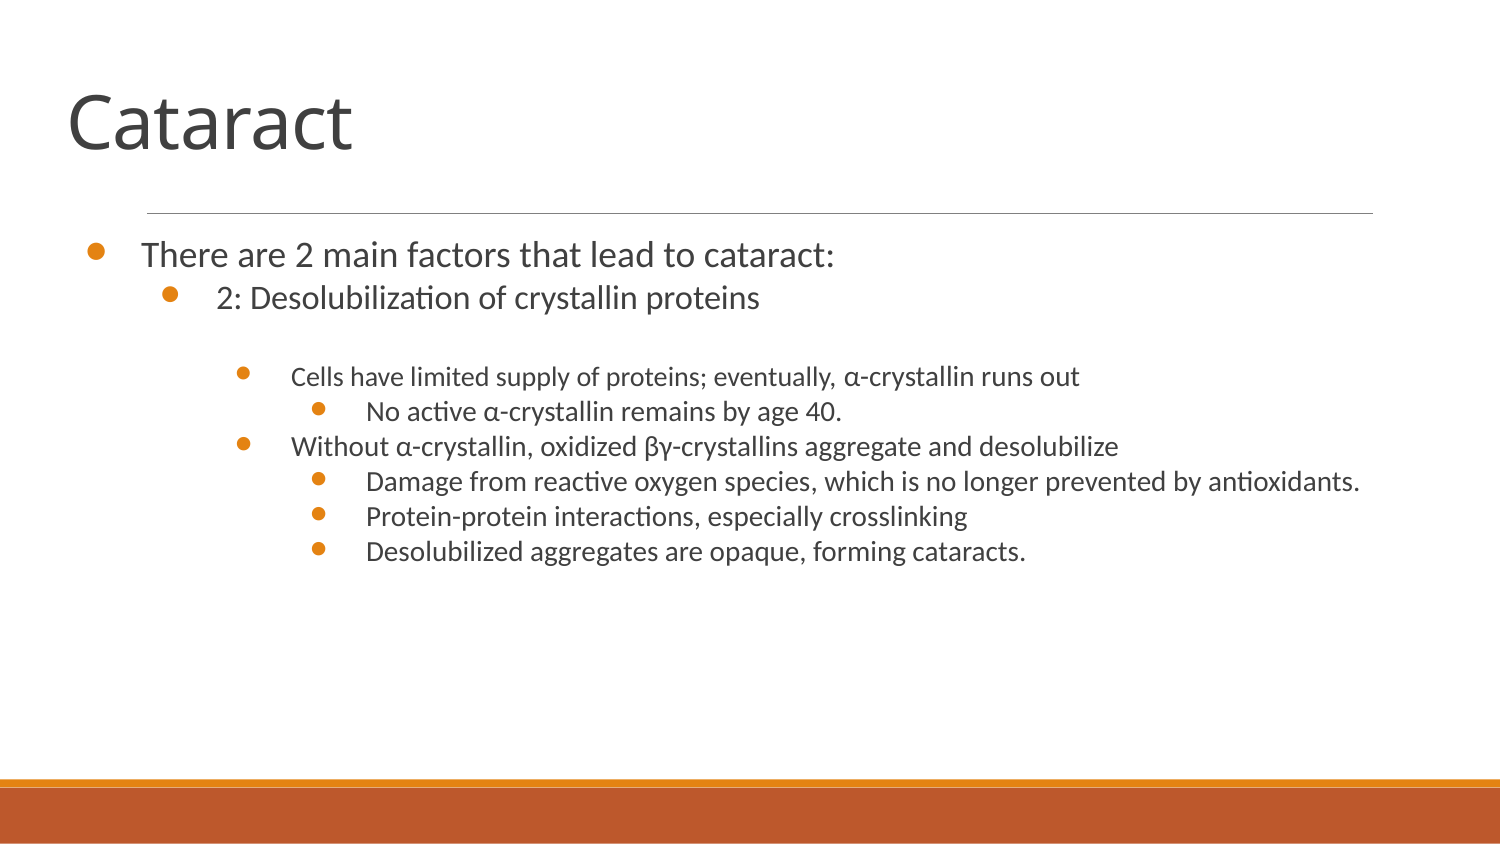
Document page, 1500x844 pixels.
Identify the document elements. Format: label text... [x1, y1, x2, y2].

title Cataract [51, 72, 1449, 167]
list There are 2 main factors that lead to cataract: 2: Desolubilization of crystallin proteins Cells have limited supply of proteins; eventually, α-crystallin runs out No active α-crystallin remains by age 40. Without α-crystallin, oxidized βγ-crystallins aggregate and desolubilize Damage from reactive oxygen species, which is no longer prevented by antioxidants. Protein-protein interactions, especially crosslinking Desolubilized aggregates are opaque, forming cataracts. [51, 215, 1449, 776]
